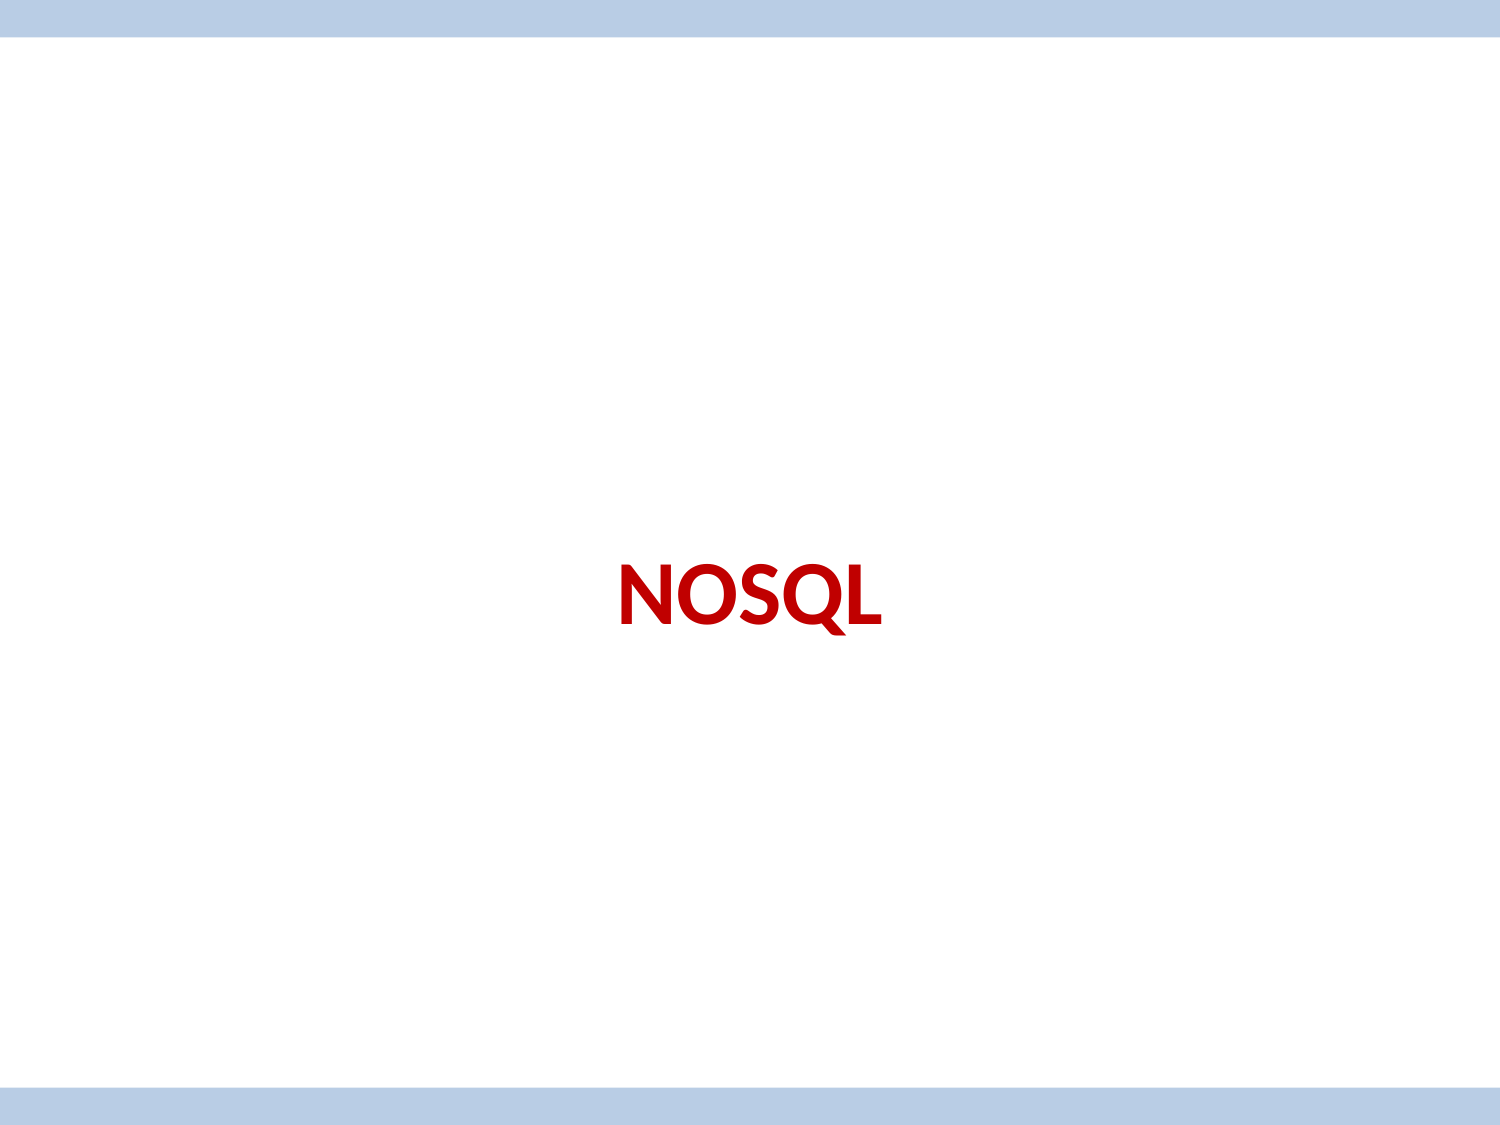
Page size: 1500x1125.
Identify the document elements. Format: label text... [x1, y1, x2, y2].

title NOSQL [112, 412, 1388, 654]
text_box [0, 0, 1500, 40]
text_box [0, 1085, 1500, 1125]
